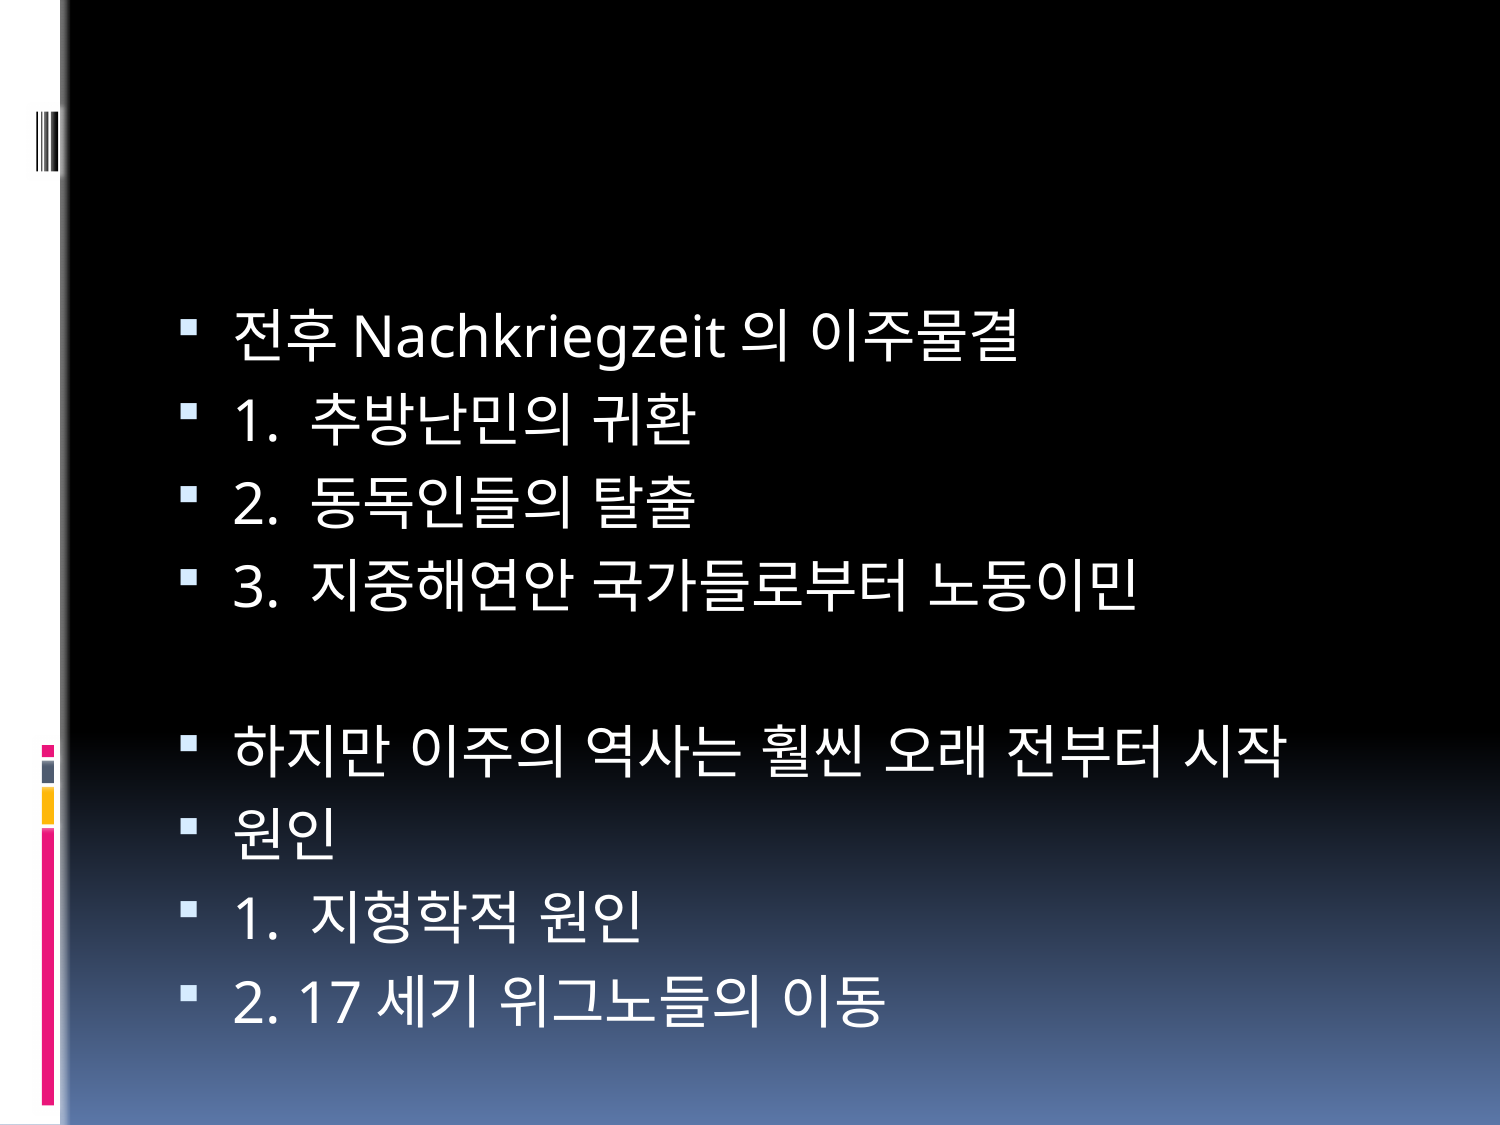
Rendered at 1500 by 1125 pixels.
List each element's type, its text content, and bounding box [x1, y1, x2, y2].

list 전후Nachkriegzeit의 이주물결 1. 추방난민의 귀환 2. 동독인들의 탈출 3. 지중해연안 국가들로부터 노동이민 하지만 이주의 역사는 훨씬 오래 전부터 시작 원인 1. 지형학적 원인 2. 17세기 위그노들의 이동 [150, 292, 1425, 1043]
